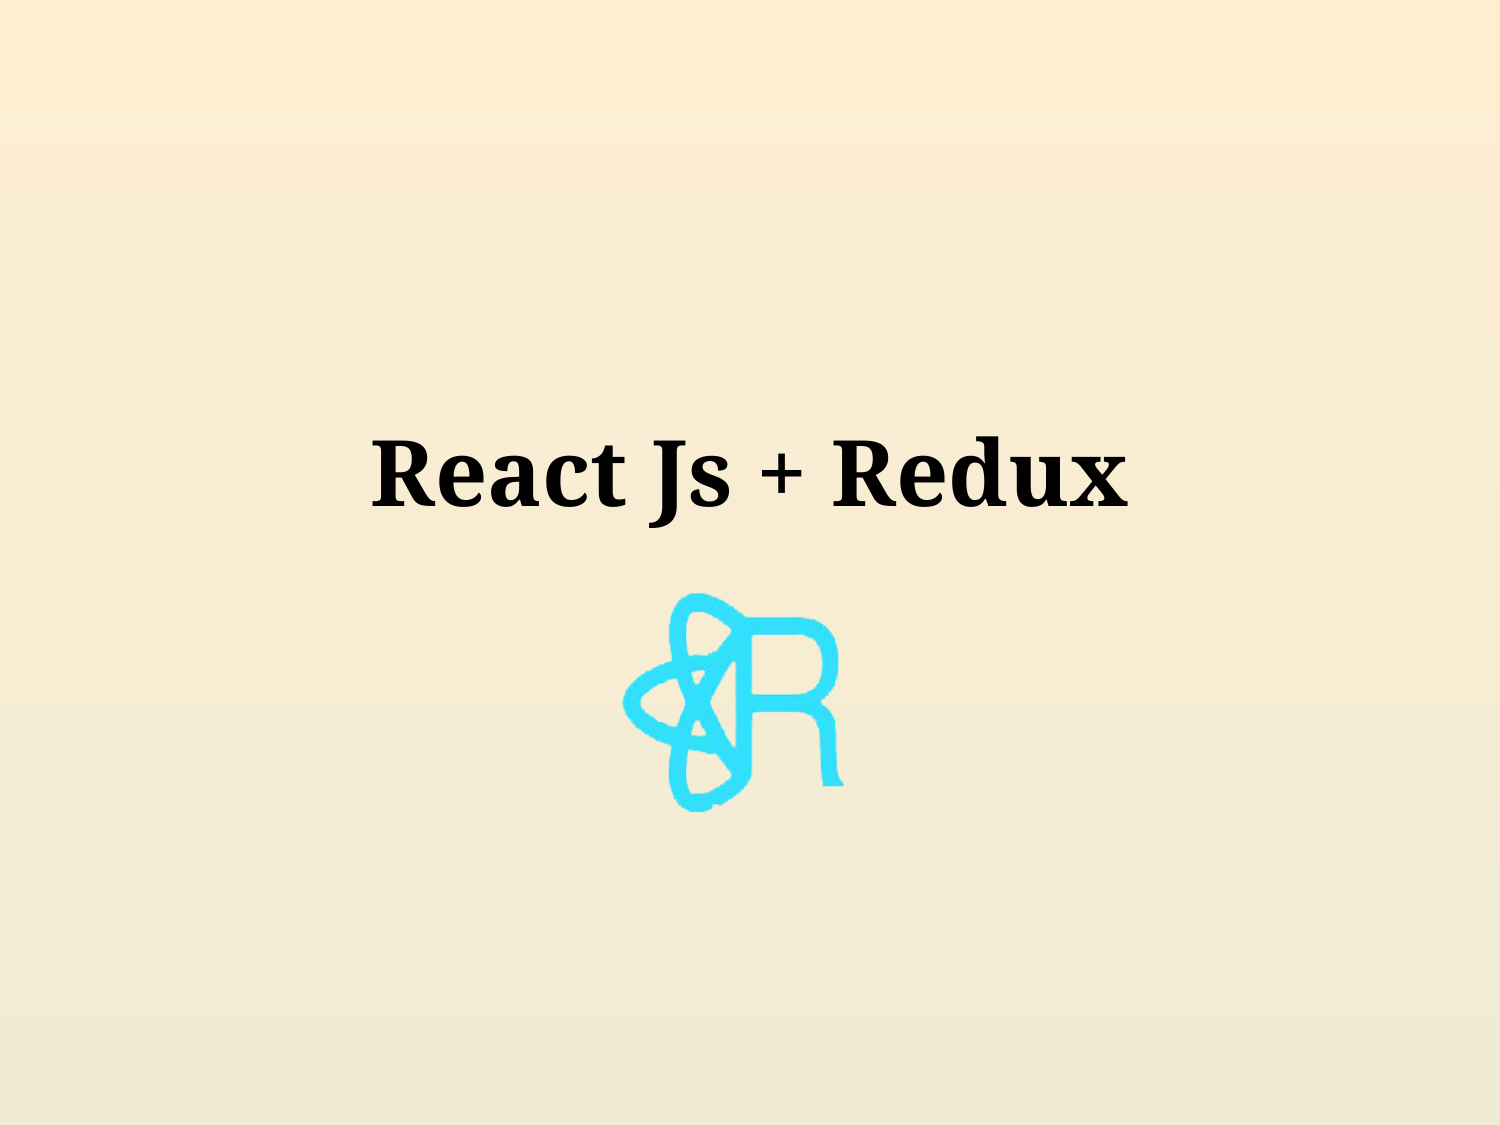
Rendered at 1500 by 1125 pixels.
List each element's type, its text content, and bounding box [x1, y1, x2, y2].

title React Js + Redux [112, 349, 1388, 591]
picture [609, 573, 868, 833]
